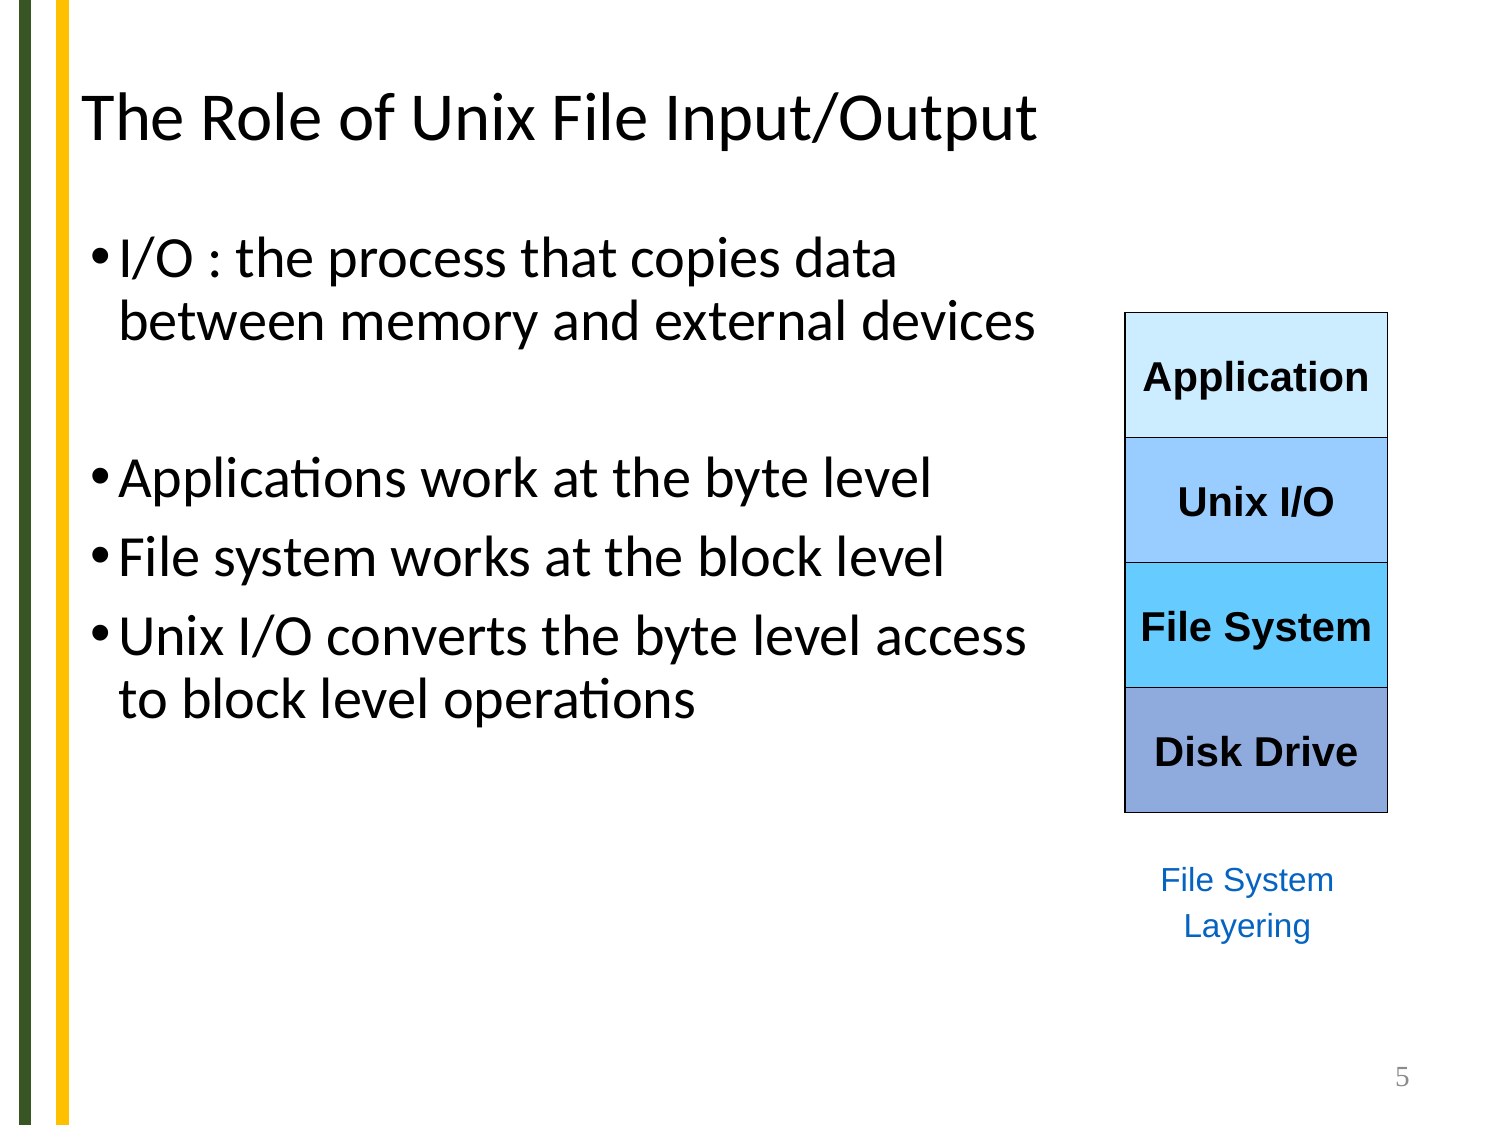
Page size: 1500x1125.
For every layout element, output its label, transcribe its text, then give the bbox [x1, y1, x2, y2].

list I/O : the process that copies data between memory and external devices Applications work at the byte level File system works at the block level Unix I/O converts the byte level access to block level operations [75, 220, 1081, 1059]
text_box Application [1125, 312, 1388, 437]
text_box Unix I/O [1125, 437, 1388, 562]
slide_number 5 [1112, 1050, 1425, 1100]
text_box File System [1125, 562, 1388, 687]
text_box File System Layering [1089, 850, 1406, 953]
text_box Disk Drive [1125, 687, 1388, 813]
title The Role of Unix File Input/Output [66, 62, 1413, 175]
